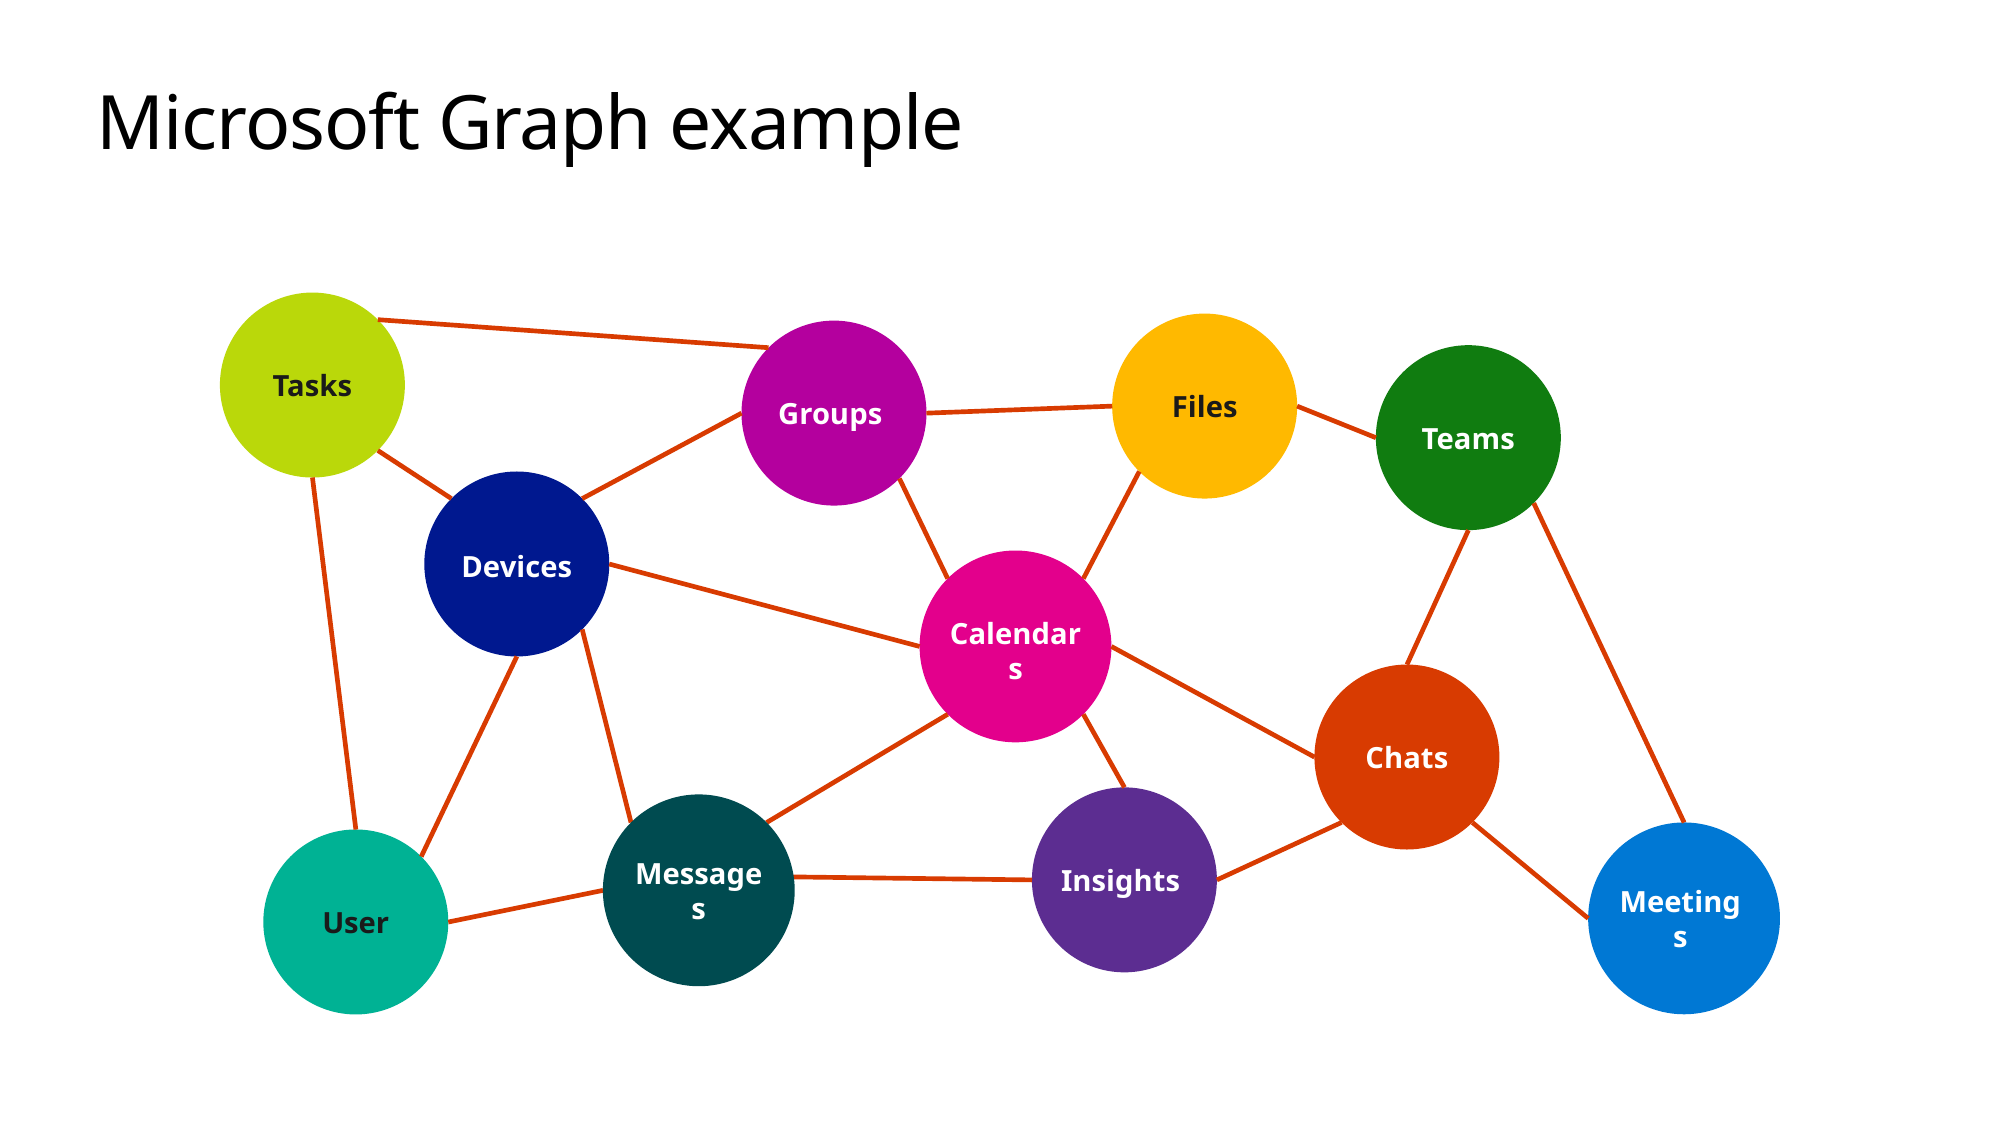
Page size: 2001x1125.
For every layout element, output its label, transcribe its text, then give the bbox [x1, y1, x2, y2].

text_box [219, 292, 1781, 1015]
title Microsoft Graph example [96, 75, 1904, 166]
